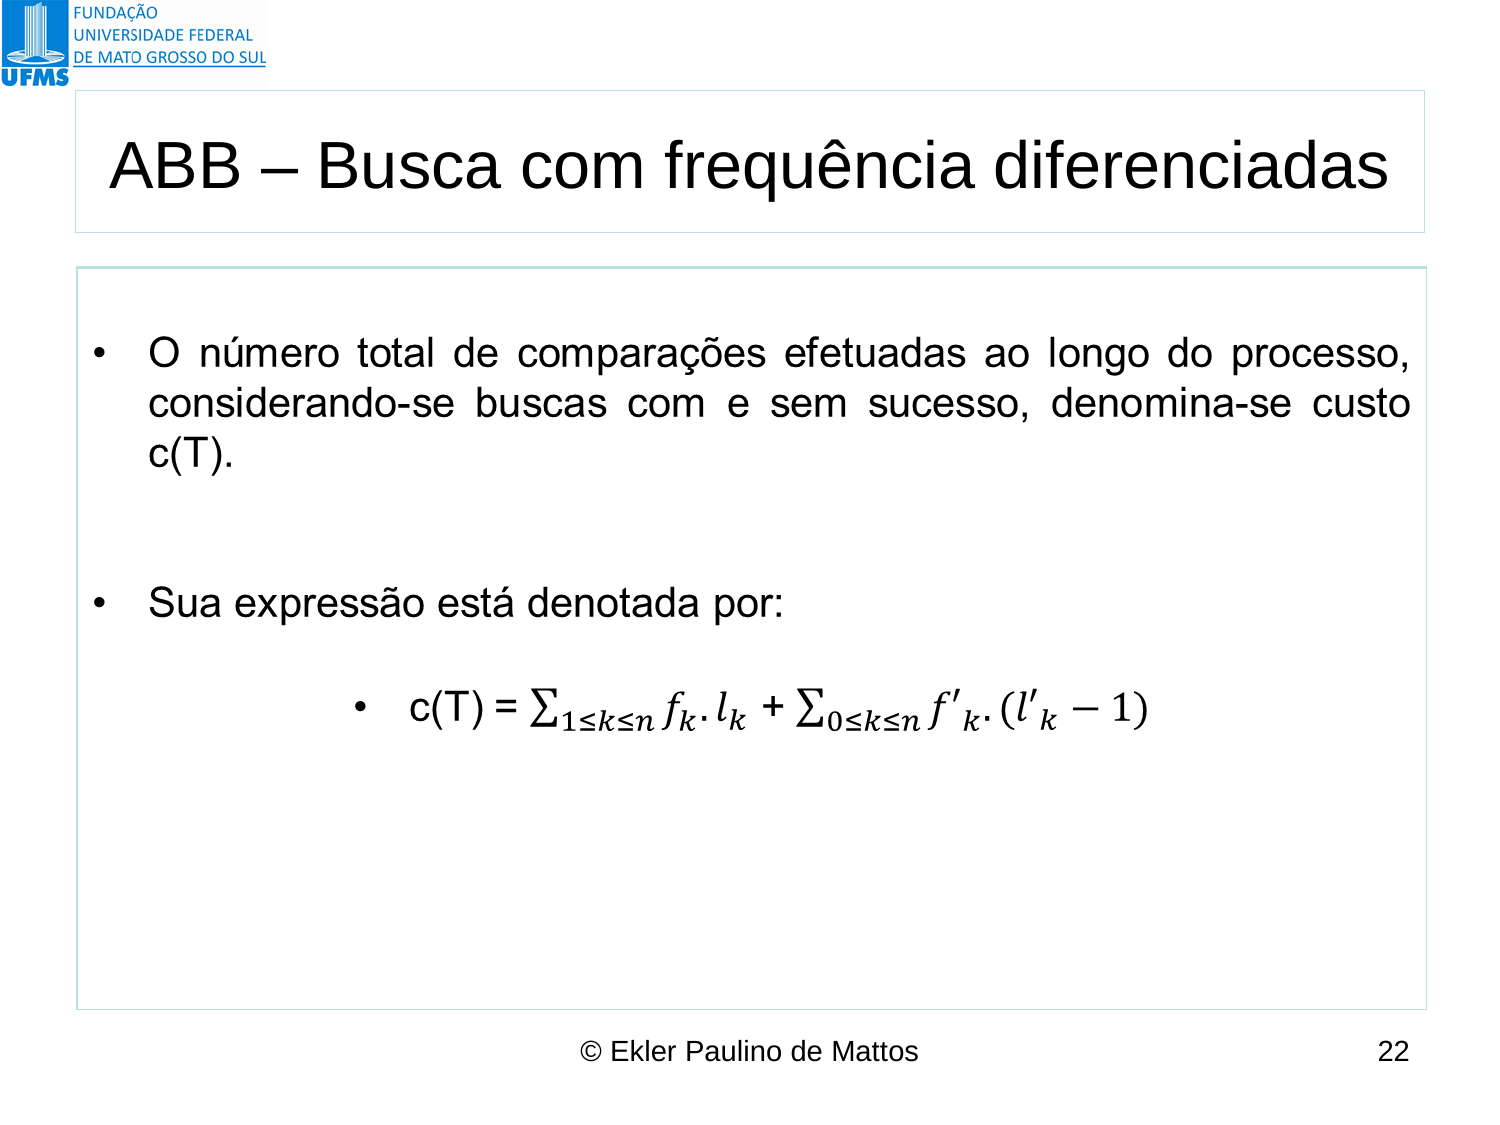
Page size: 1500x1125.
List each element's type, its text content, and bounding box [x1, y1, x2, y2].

picture [0, 0, 266, 88]
footer © Ekler Paulino de Mattos [512, 1024, 988, 1103]
title ABB – Busca com frequência diferenciadas [75, 90, 1425, 233]
text_box [76, 267, 1427, 1010]
slide_number 22 [1074, 1024, 1426, 1103]
